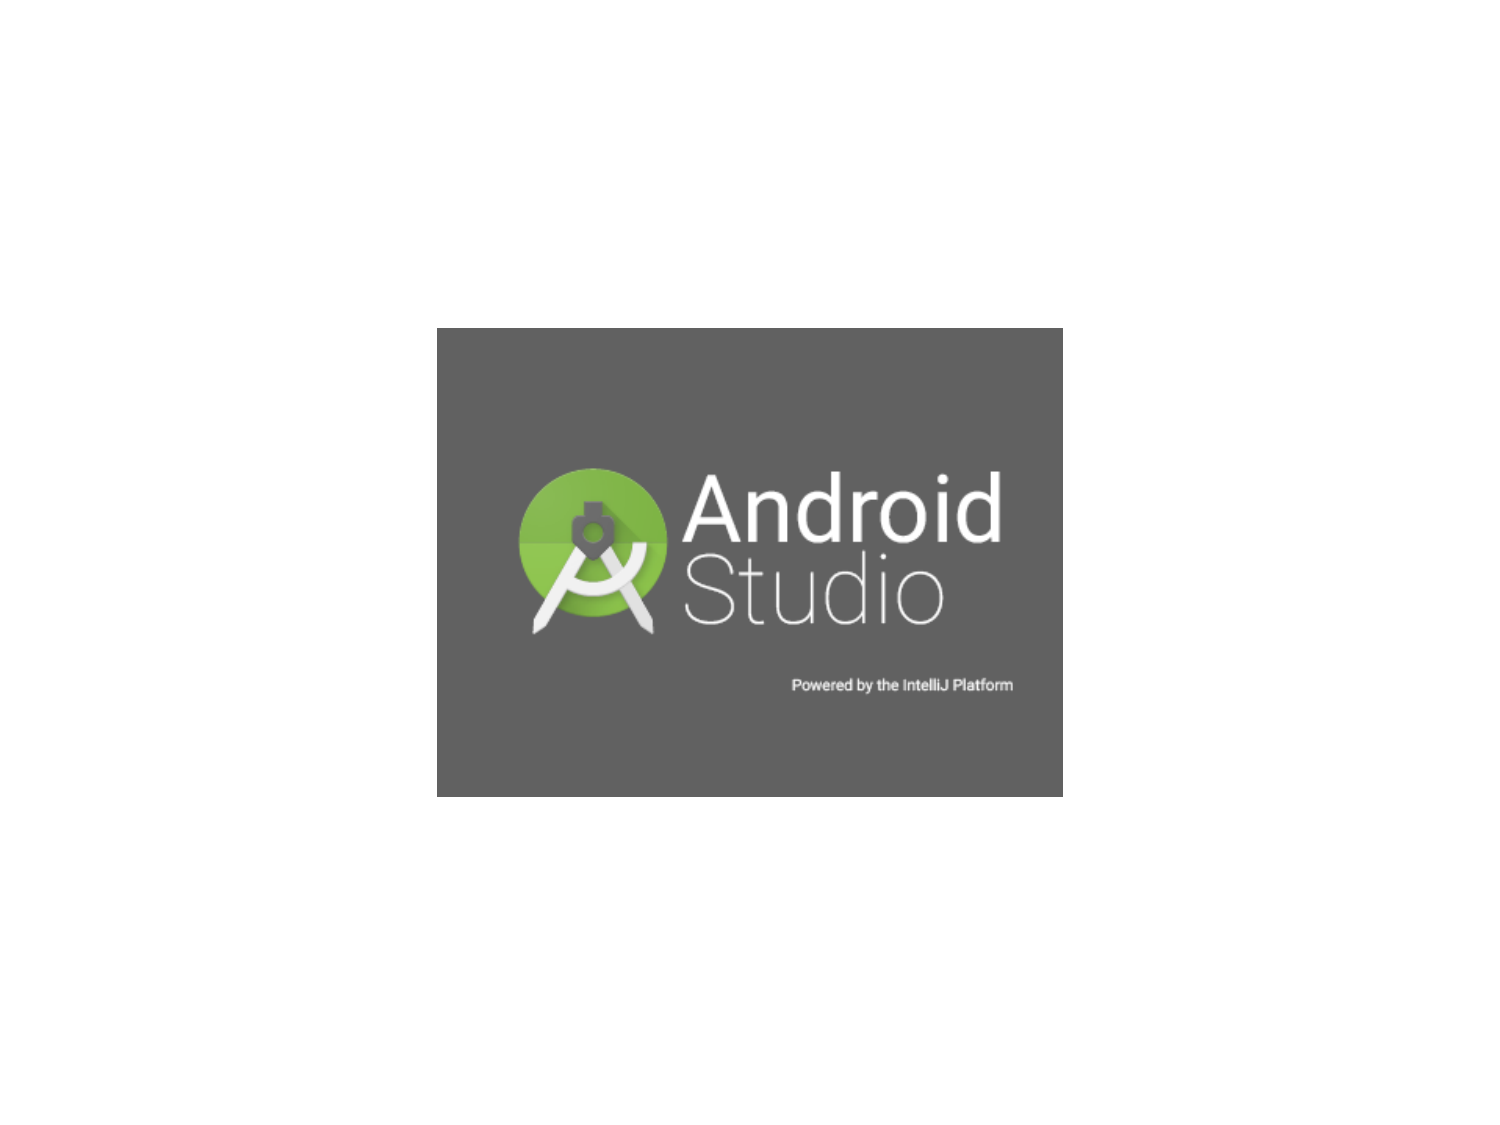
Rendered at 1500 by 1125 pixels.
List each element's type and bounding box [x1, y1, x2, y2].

picture [437, 327, 1063, 798]
